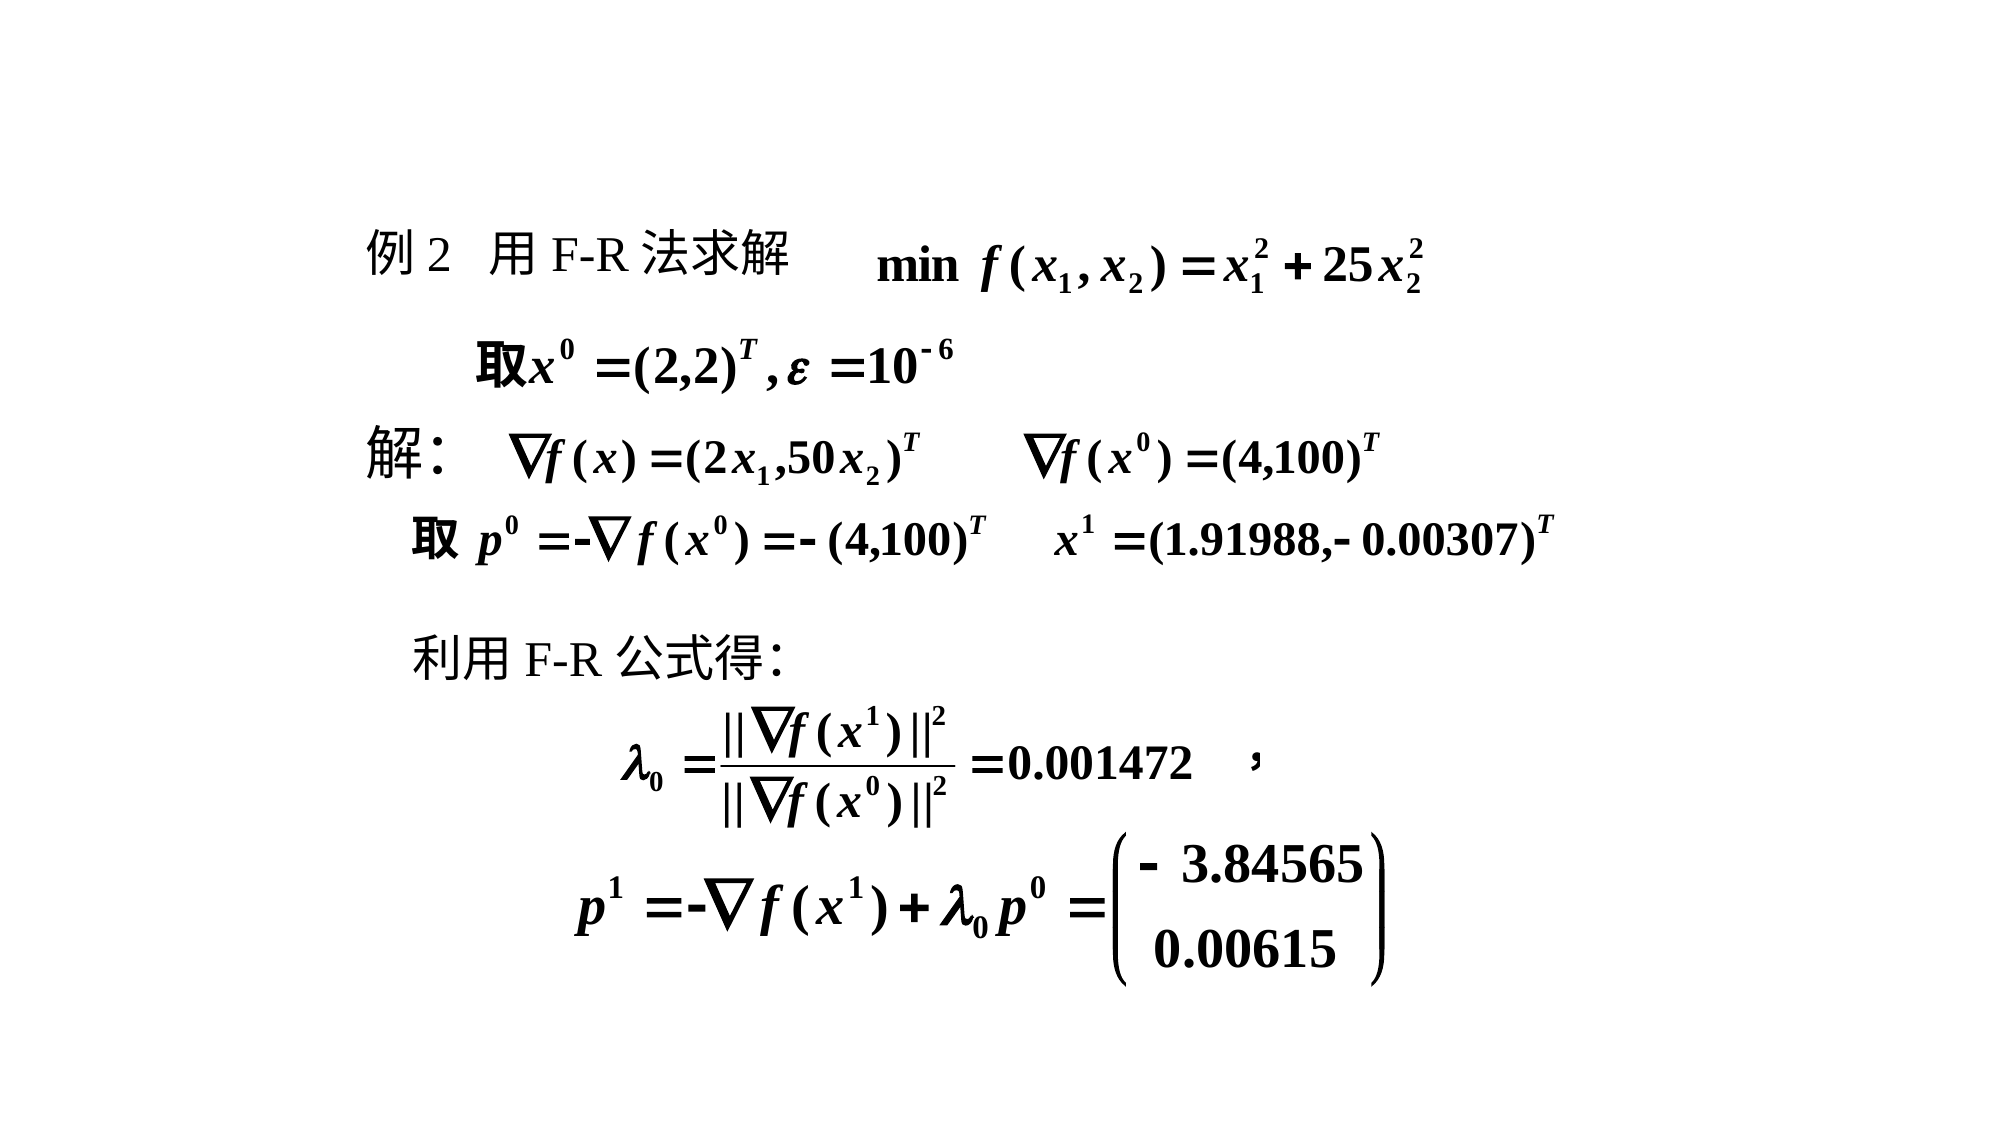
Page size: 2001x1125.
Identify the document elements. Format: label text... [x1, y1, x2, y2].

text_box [1018, 420, 1391, 494]
text_box 解： [350, 408, 516, 494]
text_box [869, 225, 1432, 303]
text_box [1029, 503, 1568, 576]
text_box 例2 用F-R法求解 [350, 214, 1047, 289]
text_box 利用F-R公式得： [397, 618, 1095, 694]
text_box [468, 326, 965, 406]
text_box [613, 692, 1261, 819]
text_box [404, 503, 998, 576]
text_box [550, 820, 1402, 995]
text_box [503, 420, 932, 494]
